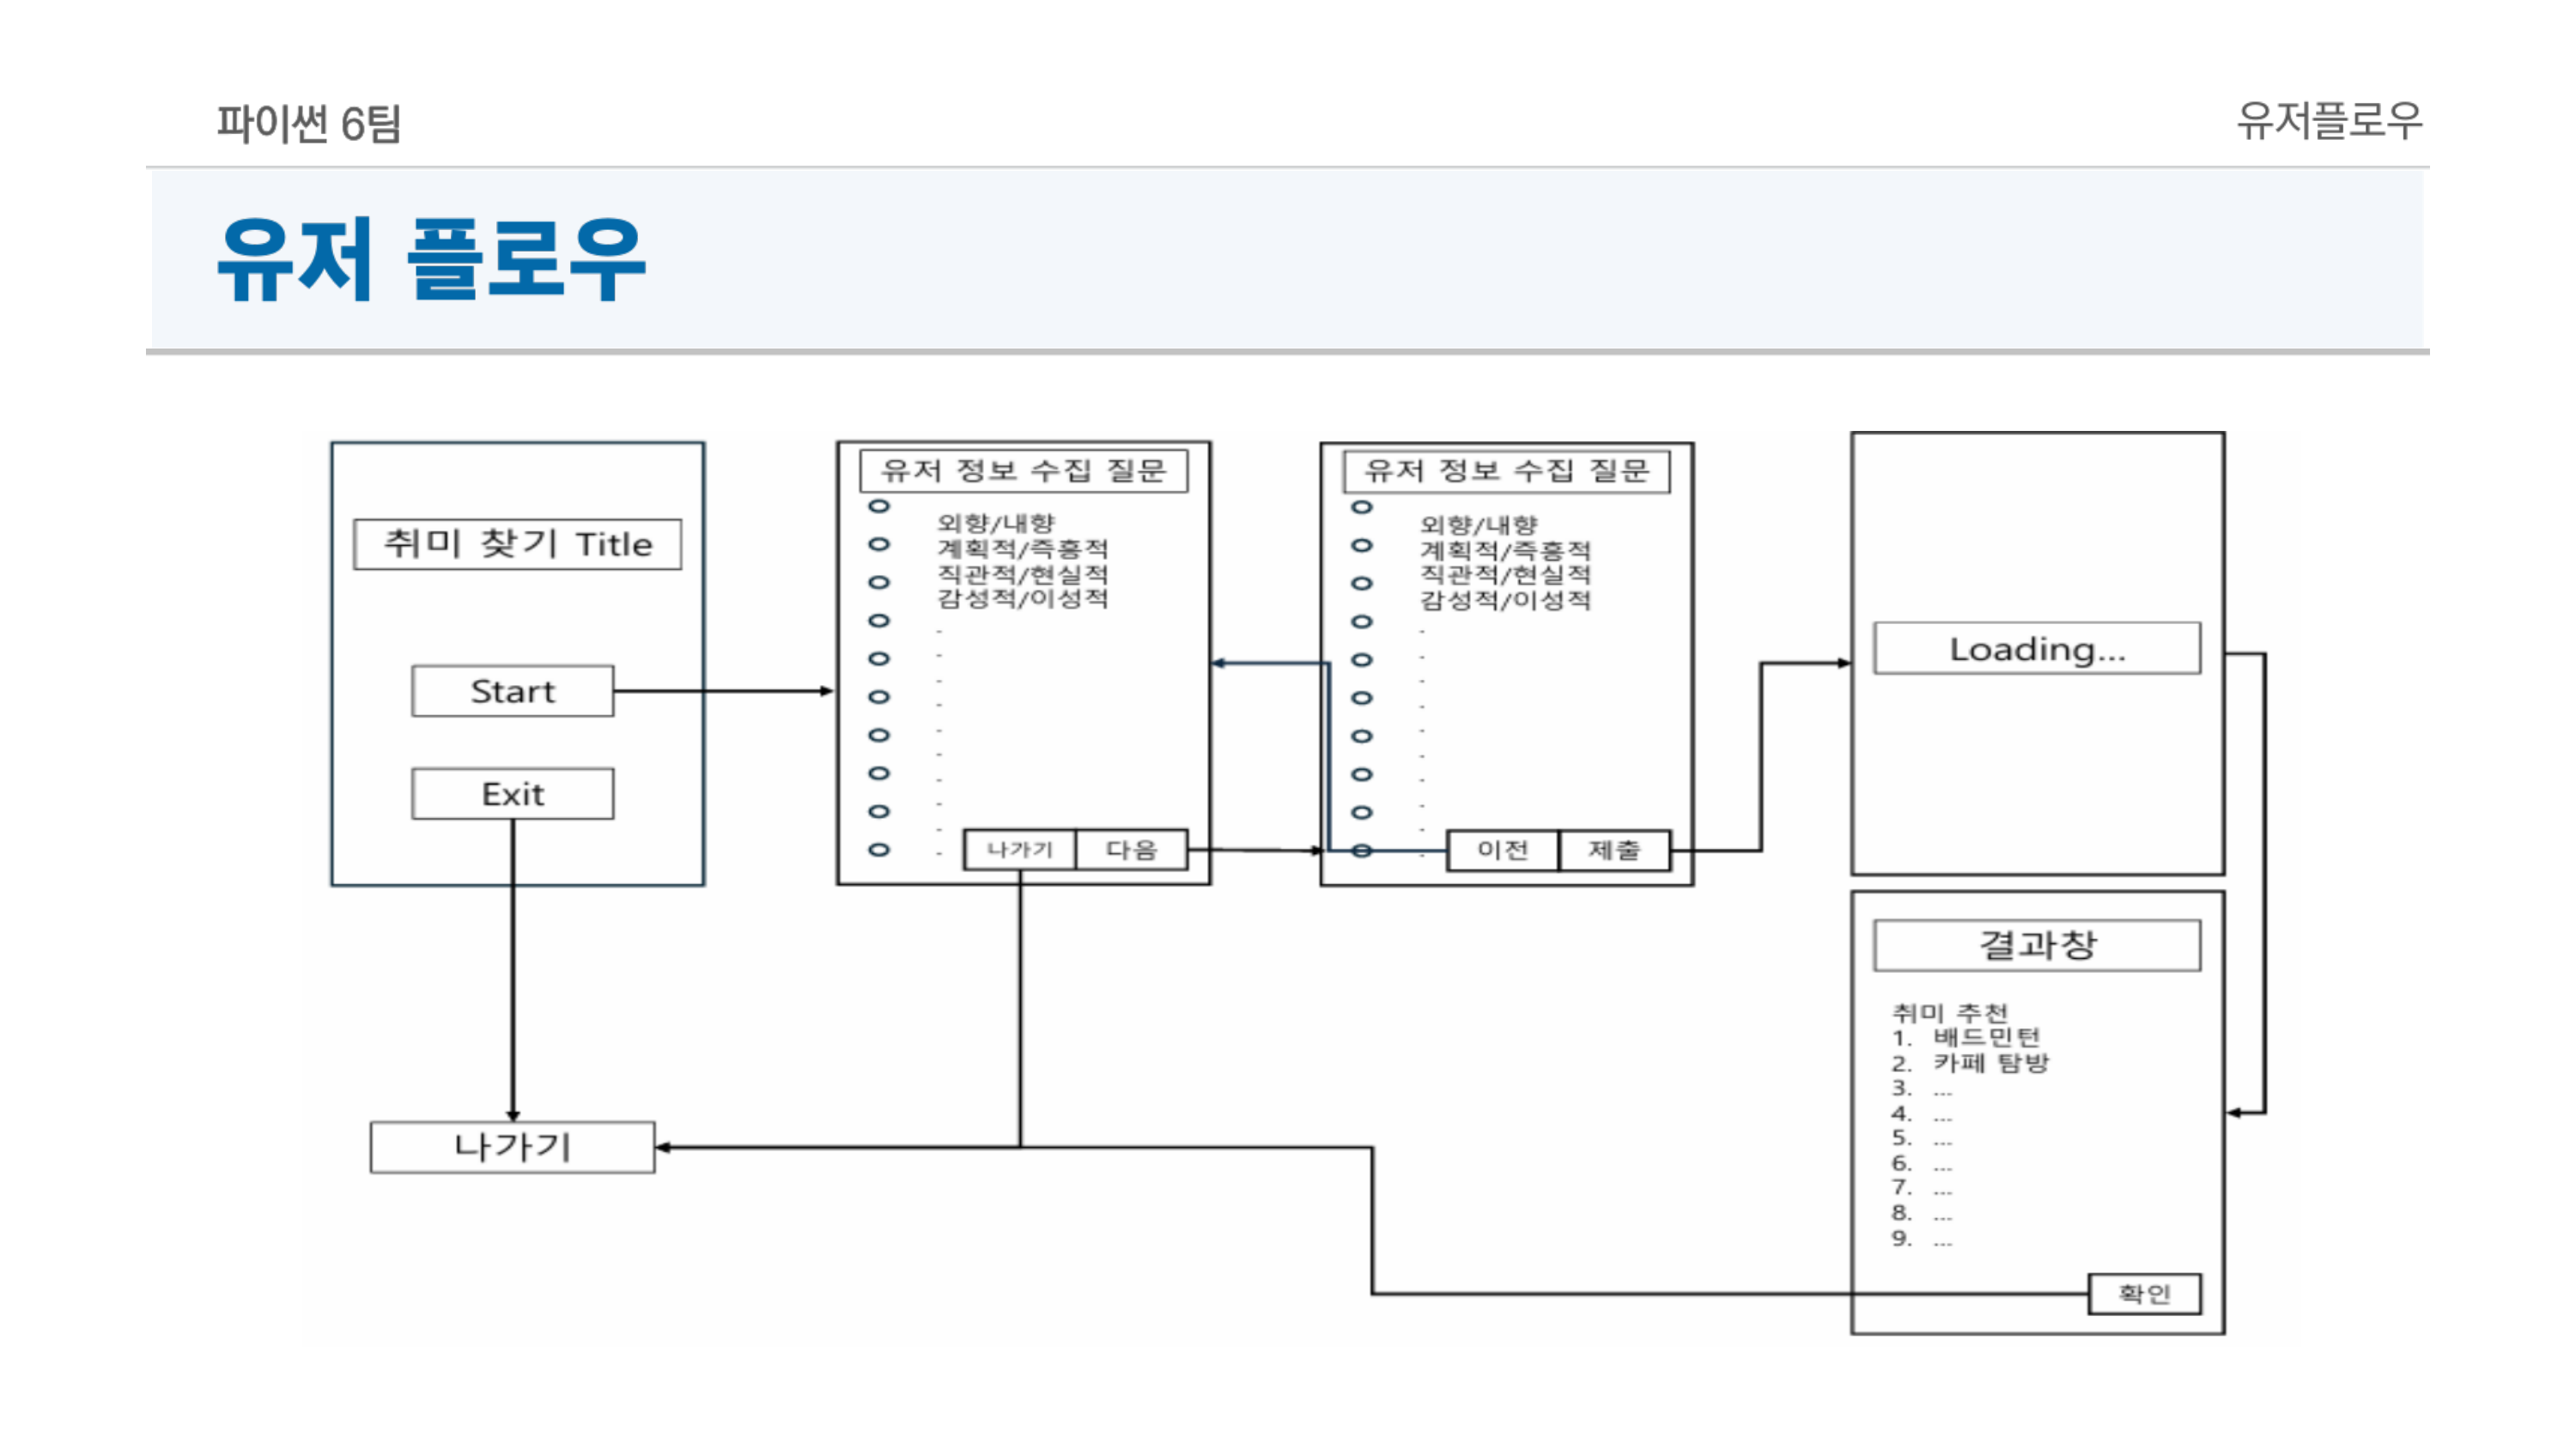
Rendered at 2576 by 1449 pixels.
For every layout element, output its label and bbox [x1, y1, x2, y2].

picture [146, 71, 2561, 401]
picture [301, 430, 2301, 1347]
